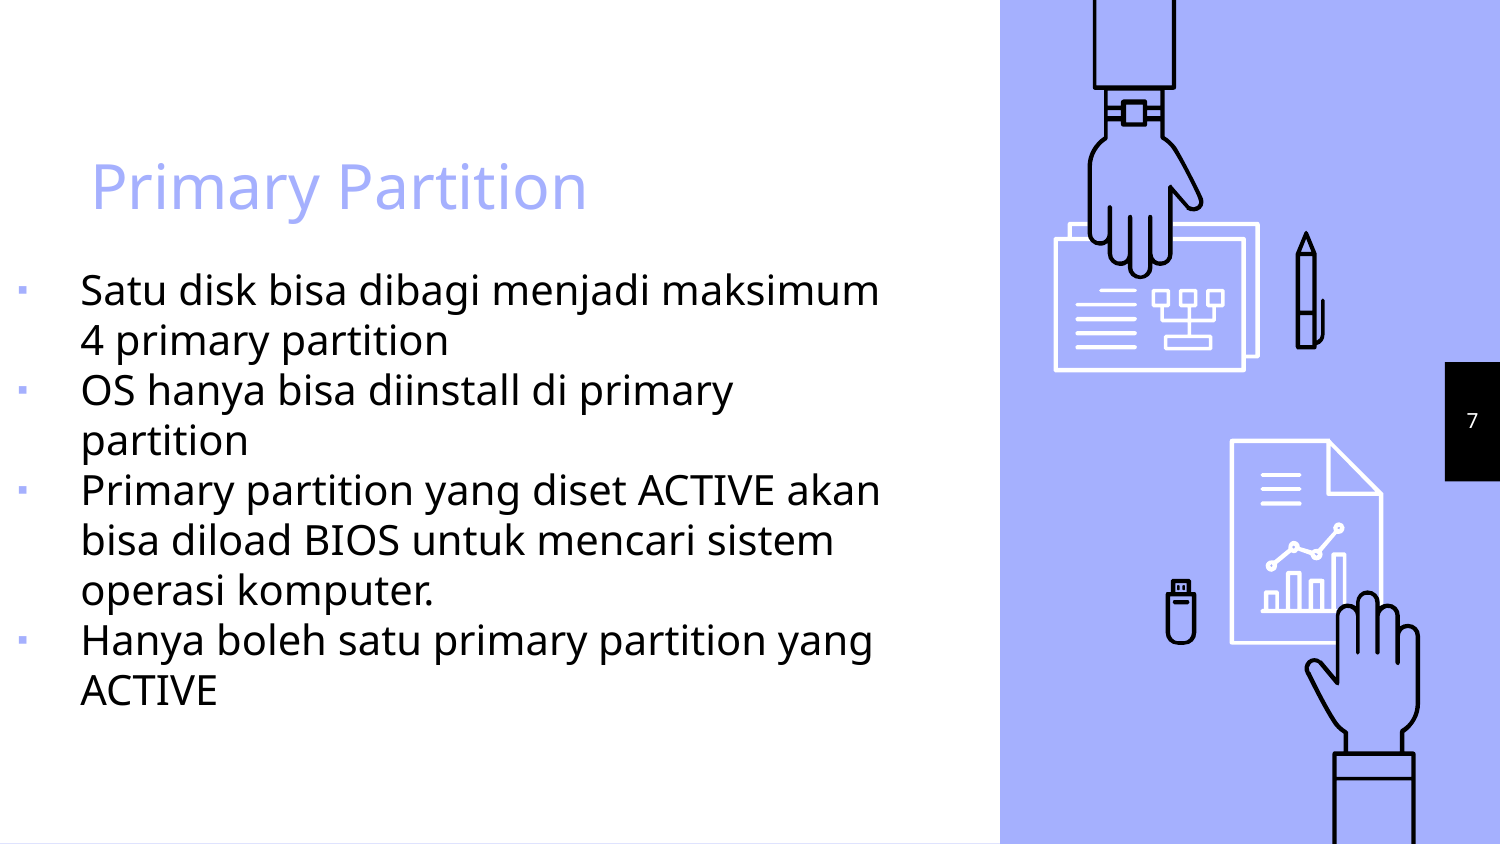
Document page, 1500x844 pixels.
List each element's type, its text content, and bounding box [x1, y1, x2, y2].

slide_number 7 [1444, 362, 1500, 482]
title Primary Partition [75, 96, 918, 237]
list Satu disk bisa dibagi menjadi maksimum 4 primary partition OS hanya bisa diinstall di primary partition Primary partition yang diset ACTIVE akan bisa diload BIOS untuk mencari sistem operasi komputer. Hanya boleh satu primary partition yang ACTIVE [0, 249, 918, 771]
